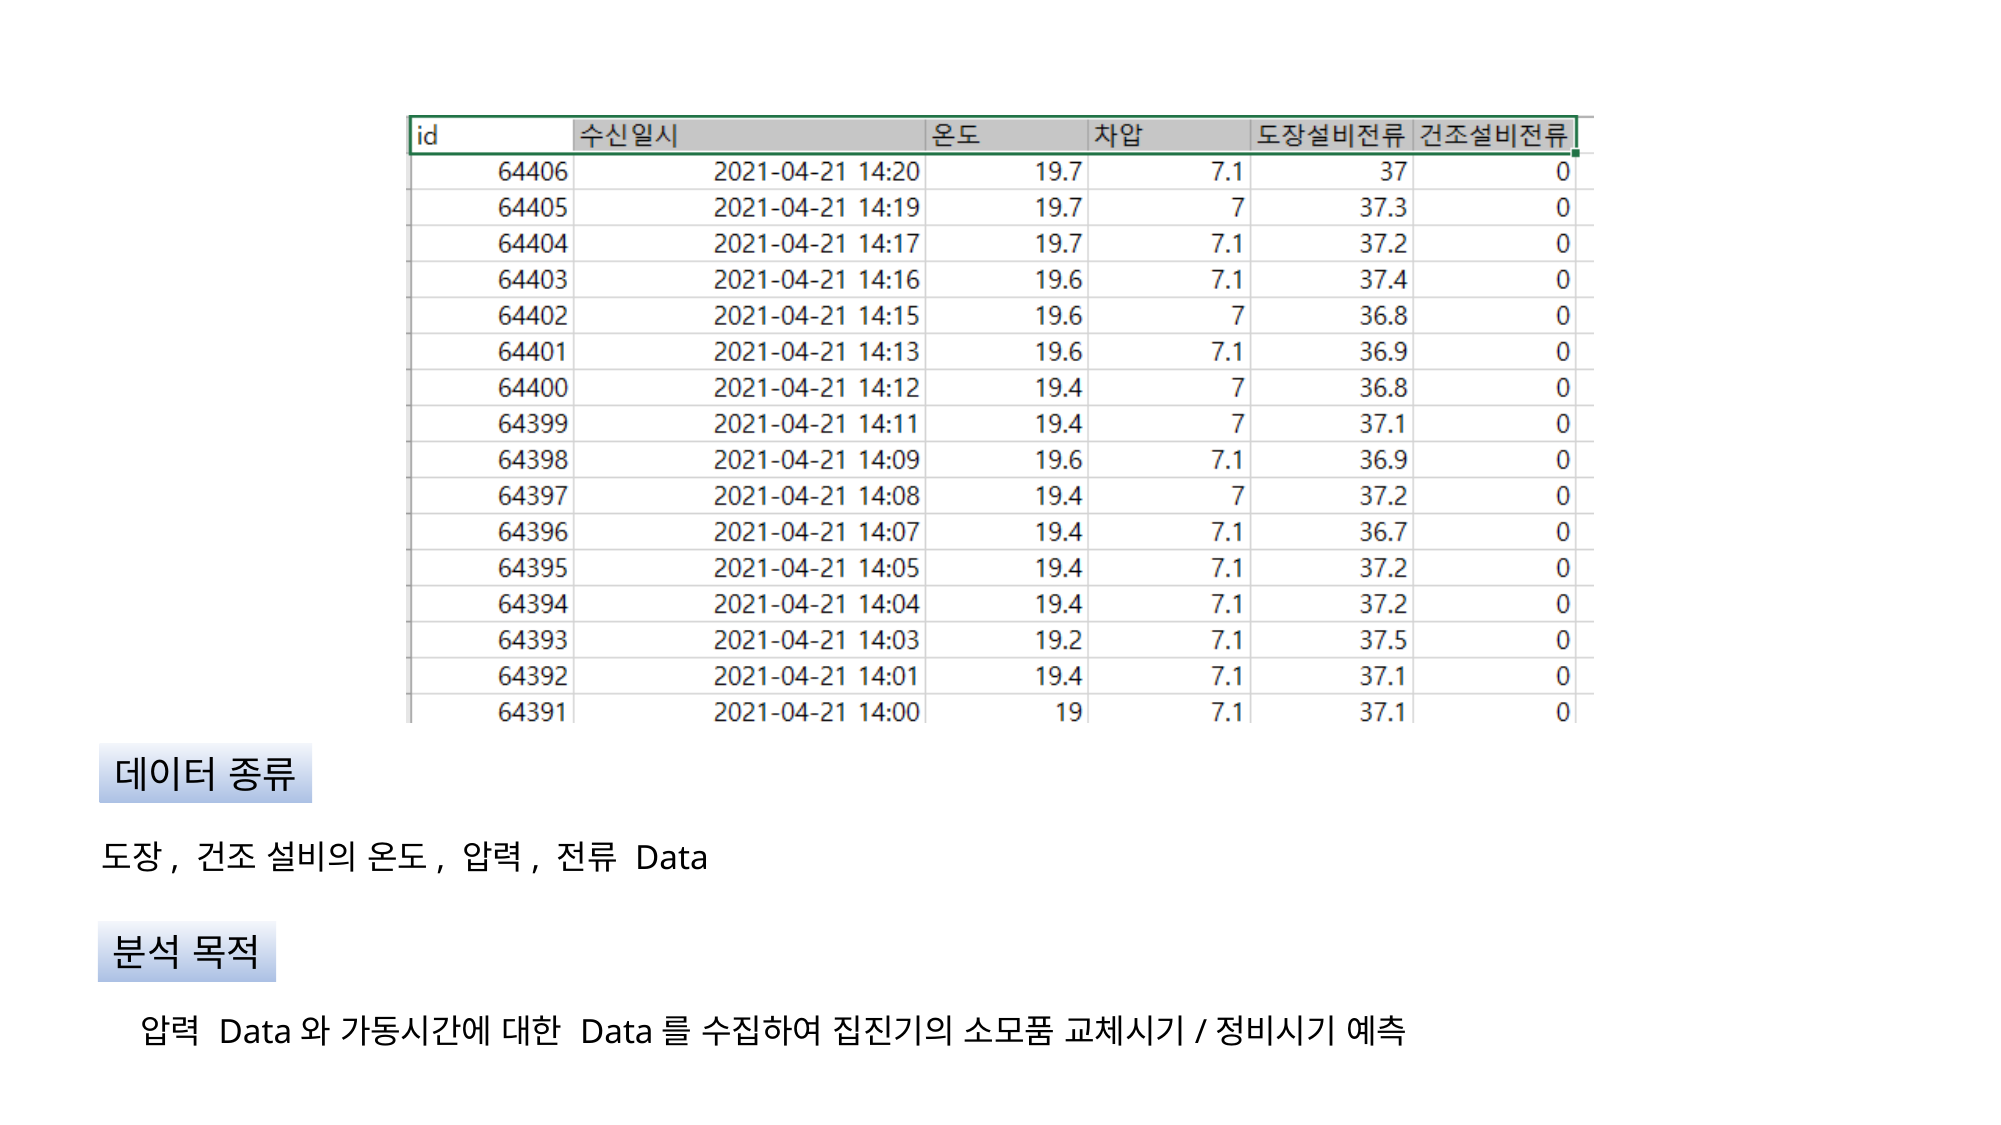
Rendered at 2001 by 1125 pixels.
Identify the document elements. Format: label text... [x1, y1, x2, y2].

text_box 분석 목적 [97, 921, 277, 982]
text_box 데이터 종류 [99, 743, 313, 803]
text_box 압력 Data와 가동시간에 대한 Data를 수집하여 집진기의 소모품 교체시기/정비시기 예측 [125, 982, 1423, 1058]
text_box 도장, 건조 설비의 온도, 압력, 전류 Data [86, 808, 724, 884]
picture [406, 115, 1594, 723]
